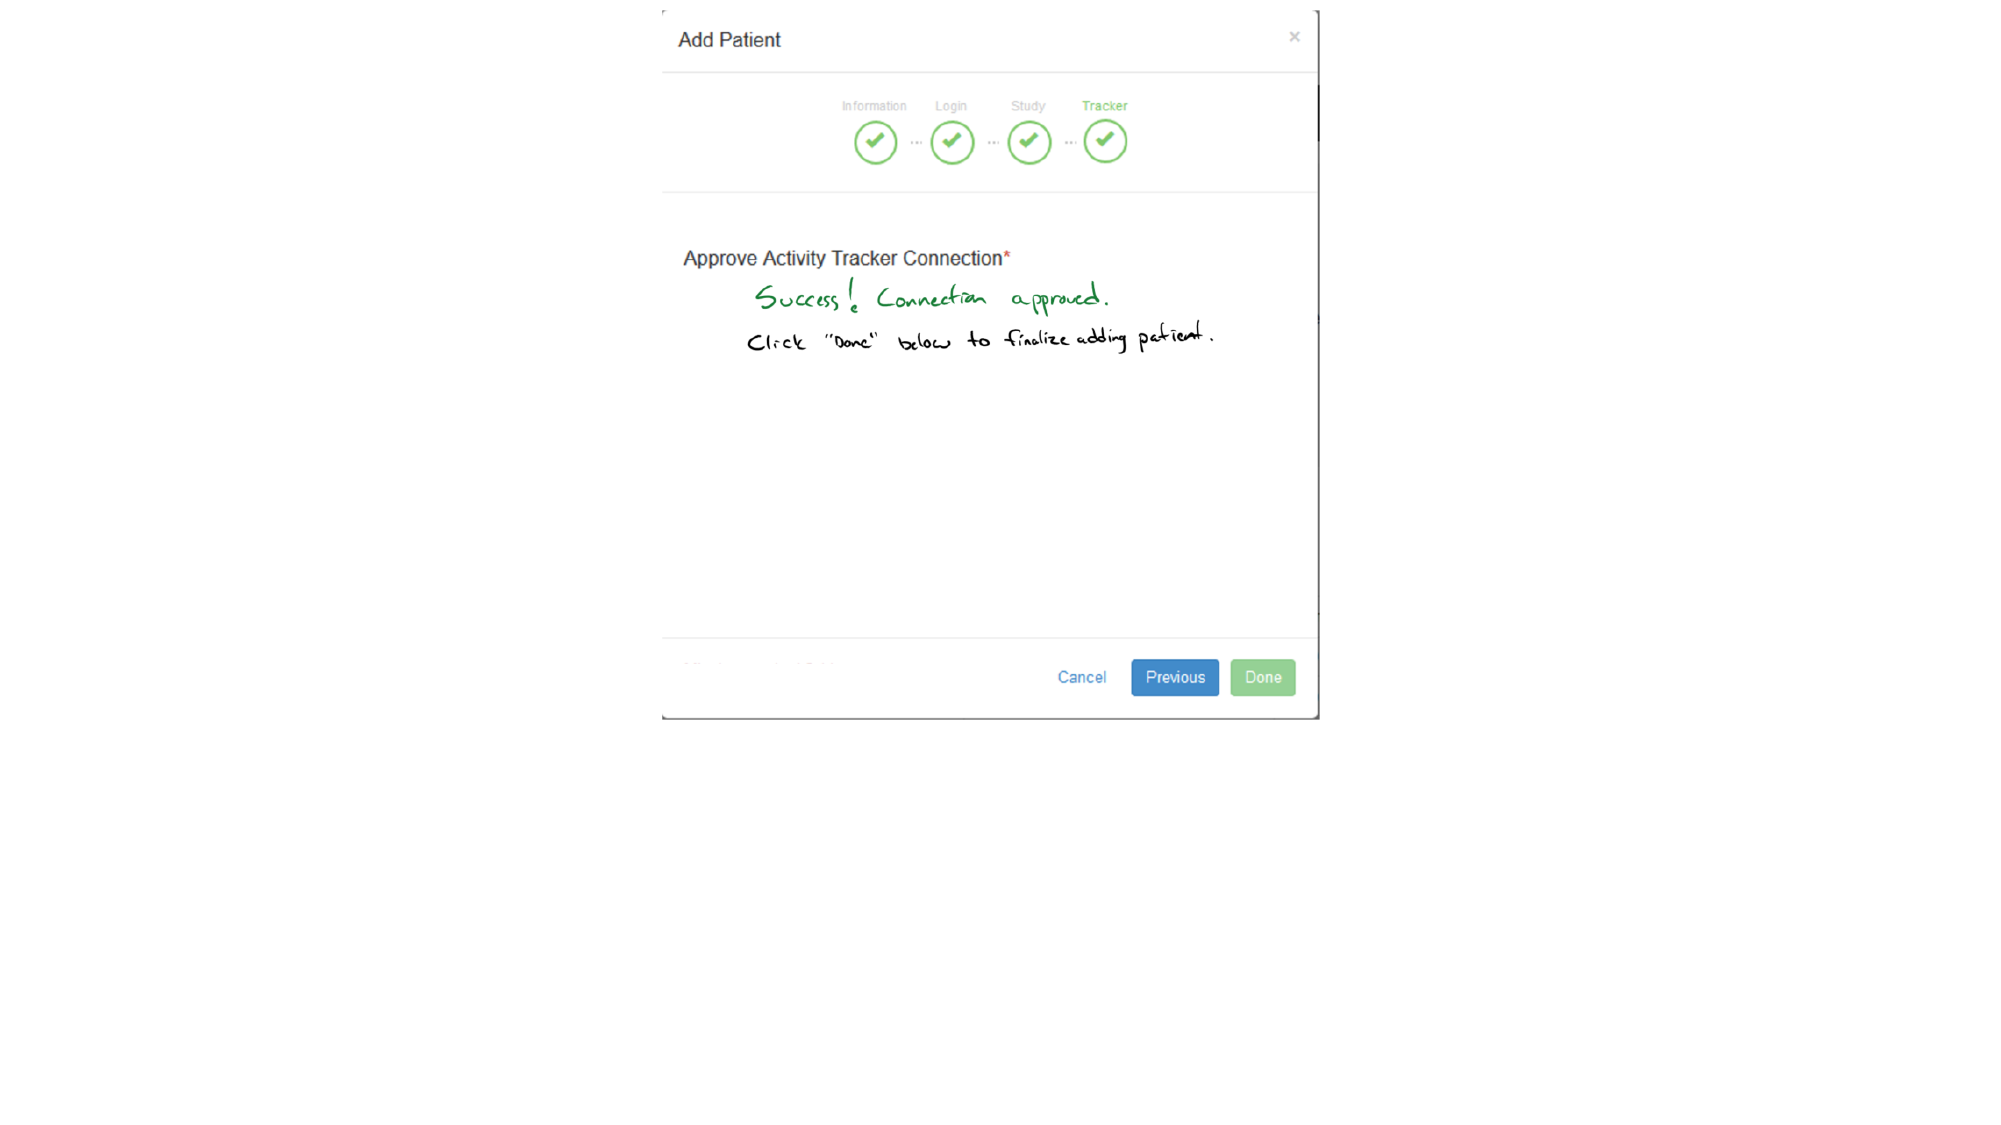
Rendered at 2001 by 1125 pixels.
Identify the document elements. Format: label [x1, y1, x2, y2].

picture [655, 3, 1326, 723]
